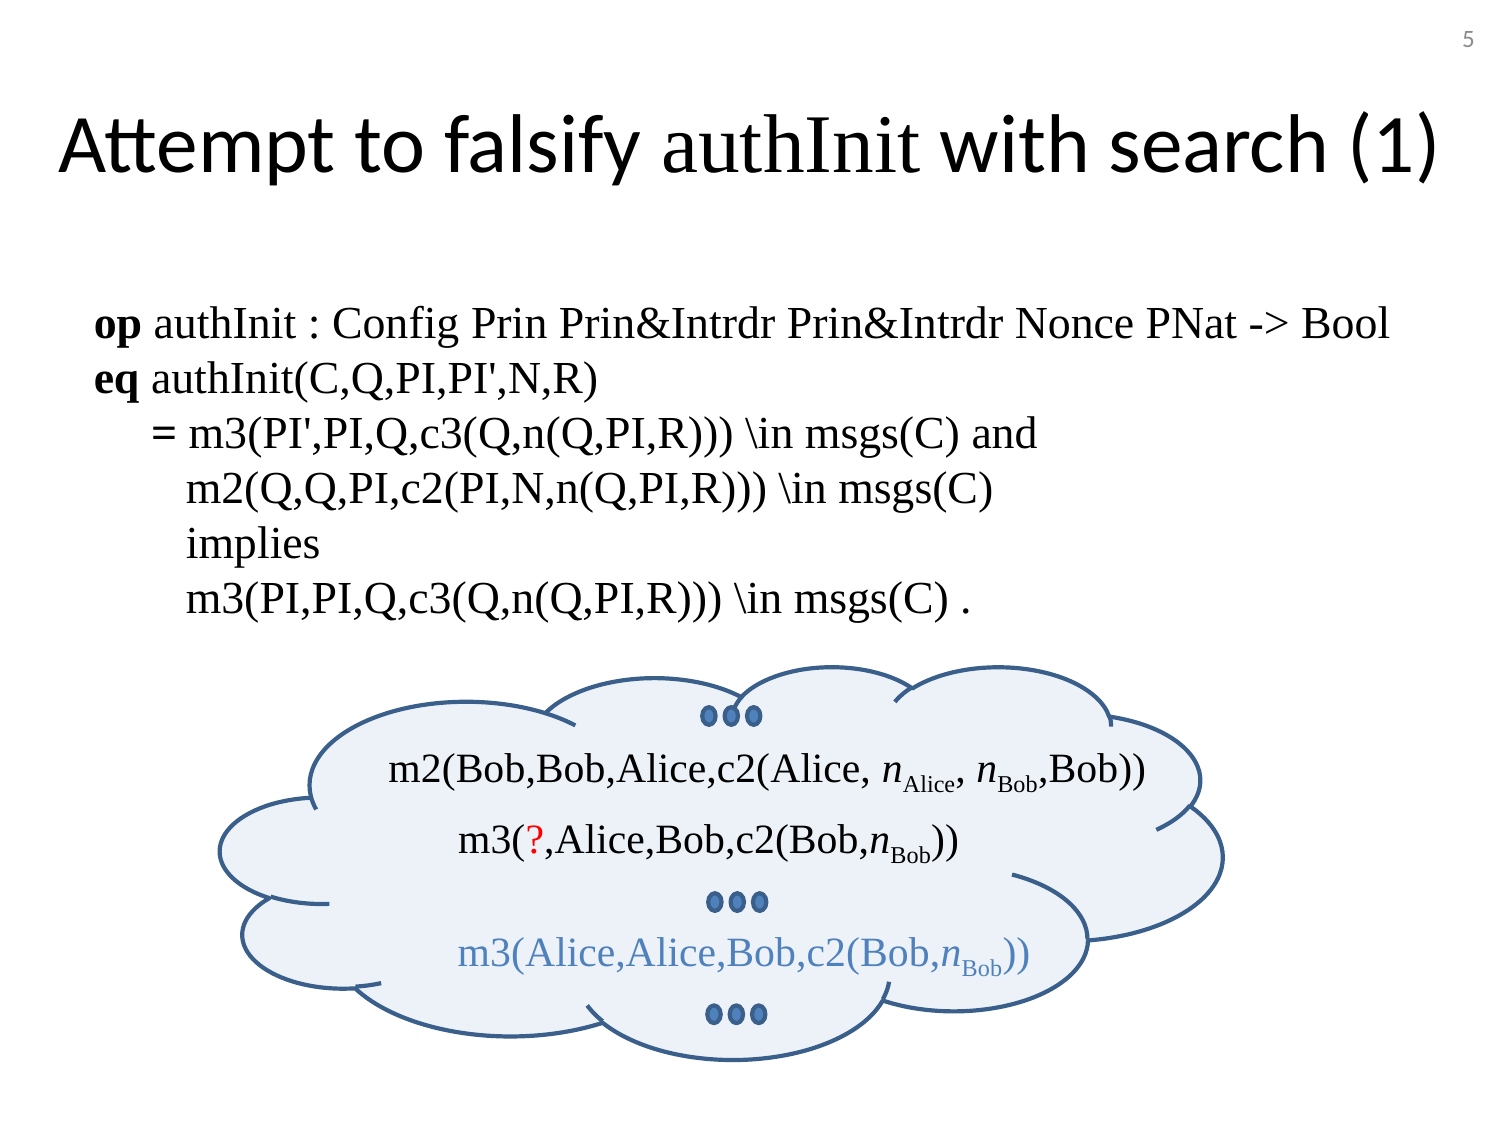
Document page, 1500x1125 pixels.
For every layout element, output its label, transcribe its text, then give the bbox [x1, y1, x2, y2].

title Attempt to falsify authInit with search (1) [41, 45, 1459, 233]
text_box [707, 892, 767, 912]
text_box m3(Alice,Alice,Bob,c2(Bob,nBob)) [442, 916, 1046, 989]
text_box [217, 665, 1225, 1063]
text_box m3(?,Alice,Bob,c2(Bob,nBob)) [443, 805, 975, 877]
text_box m2(Bob,Bob,Alice,c2(Alice, nAlice, nBob,Bob)) [373, 733, 1162, 805]
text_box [701, 706, 761, 726]
text_box op authInit : Config Prin Prin&Intrdr Prin&Intrdr Nonce PNat -> Bool eq authInit(C,Q,PI,PI',N,R) = m3(PI',PI,Q,c3(Q,n(Q,PI,R))) \in msgs(C) and m2(Q,Q,PI,c2(PI,N,n(Q,PI,R))) \in msgs(C) implies m3(PI,PI,Q,c3(Q,n(Q,PI,R))) \in msgs(C) . [79, 284, 1406, 630]
slide_number 5 [1139, 7, 1490, 68]
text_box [707, 1005, 766, 1024]
